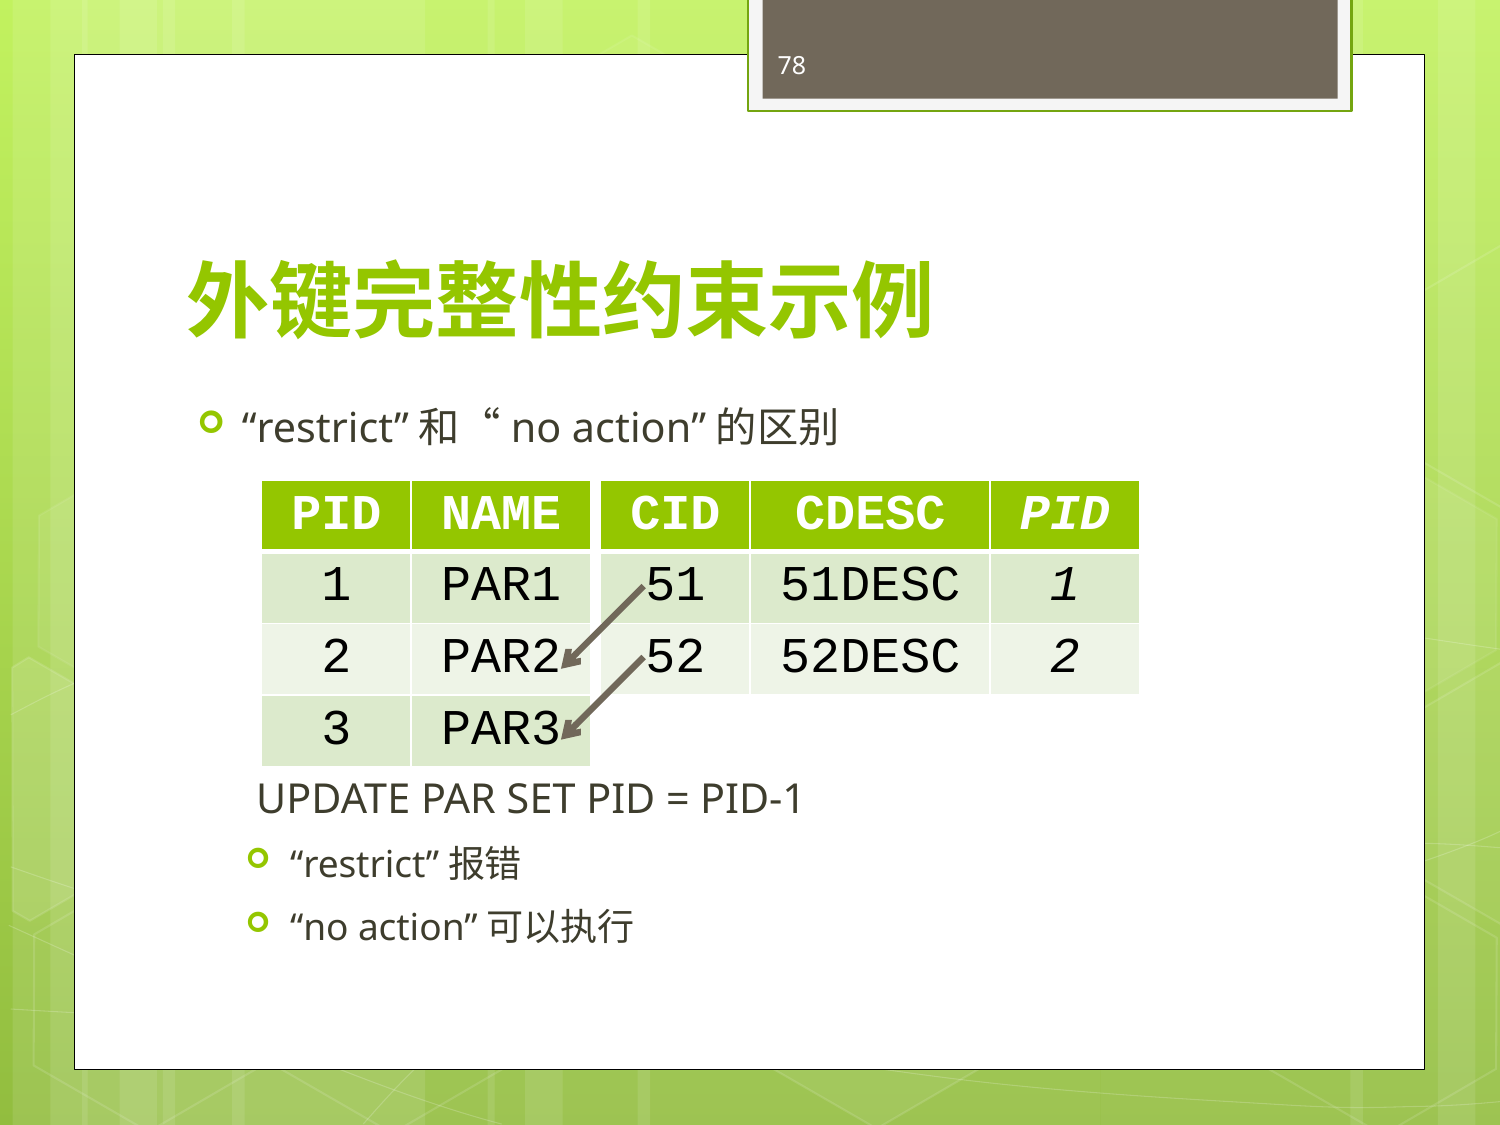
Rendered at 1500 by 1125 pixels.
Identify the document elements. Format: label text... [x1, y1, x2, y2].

slide_number 78 [762, 36, 982, 97]
list “restrict”和“no action”的区别 UPDATE PAR SET PID = PID-1 “restrict”报错 “no action”可以执行 [171, 381, 1283, 957]
table_cell 51 [601, 554, 749, 623]
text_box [560, 585, 644, 656]
table_header PID [262, 481, 410, 549]
table_cell 2 [262, 624, 410, 694]
table_cell 2 [991, 624, 1139, 694]
table_header NAME [412, 481, 590, 549]
table_header CID [601, 481, 749, 549]
table_cell 51DESC [751, 554, 989, 623]
table_header PID [991, 481, 1139, 549]
table_cell 1 [991, 554, 1139, 623]
table_cell 52 [648, 624, 749, 694]
table_cell PAR3 [412, 696, 590, 766]
table_cell 52DESC [751, 624, 989, 694]
table_cell 3 [262, 696, 410, 766]
table_cell PAR1 [412, 554, 590, 623]
table_header CDESC [751, 481, 989, 549]
title 外键完整性约束示例 [171, 168, 1324, 357]
table_cell PAR2 [412, 624, 554, 694]
table_cell 1 [262, 554, 410, 623]
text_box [560, 656, 644, 740]
